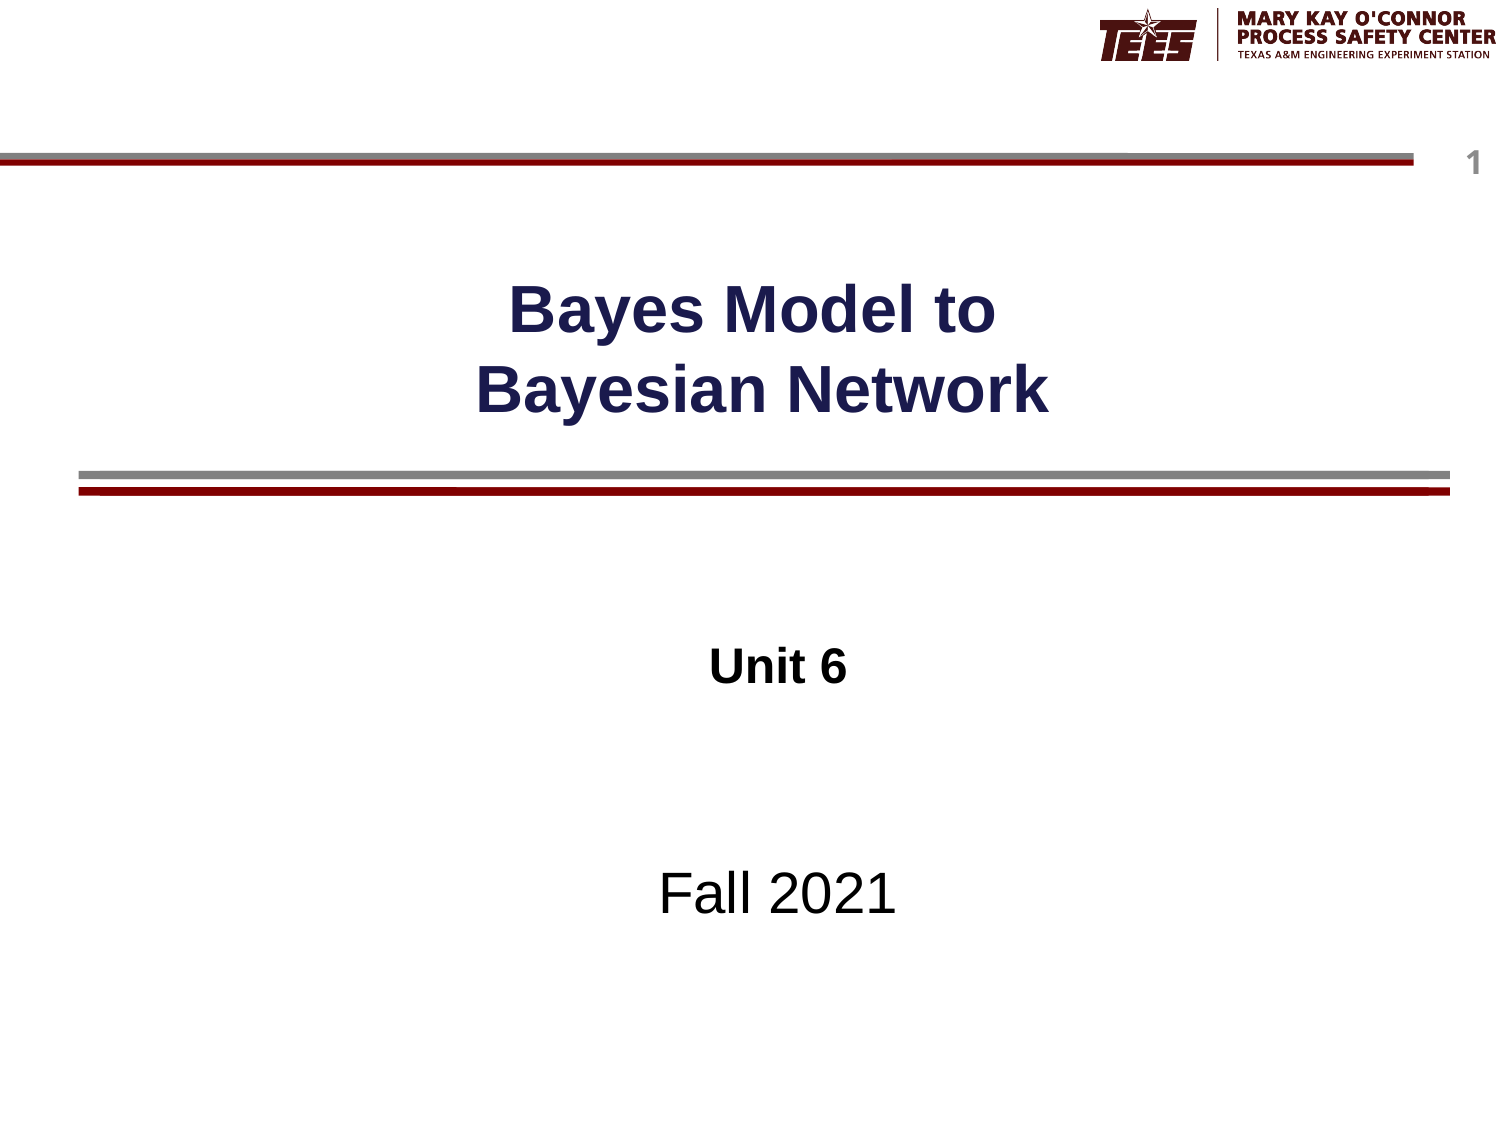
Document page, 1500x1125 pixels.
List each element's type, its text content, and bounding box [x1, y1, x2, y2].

picture [1100, 8, 1496, 61]
subtitle Unit 6 Fall 2021 [253, 626, 1304, 1021]
title Bayes Model to Bayesian Network [125, 224, 1400, 467]
